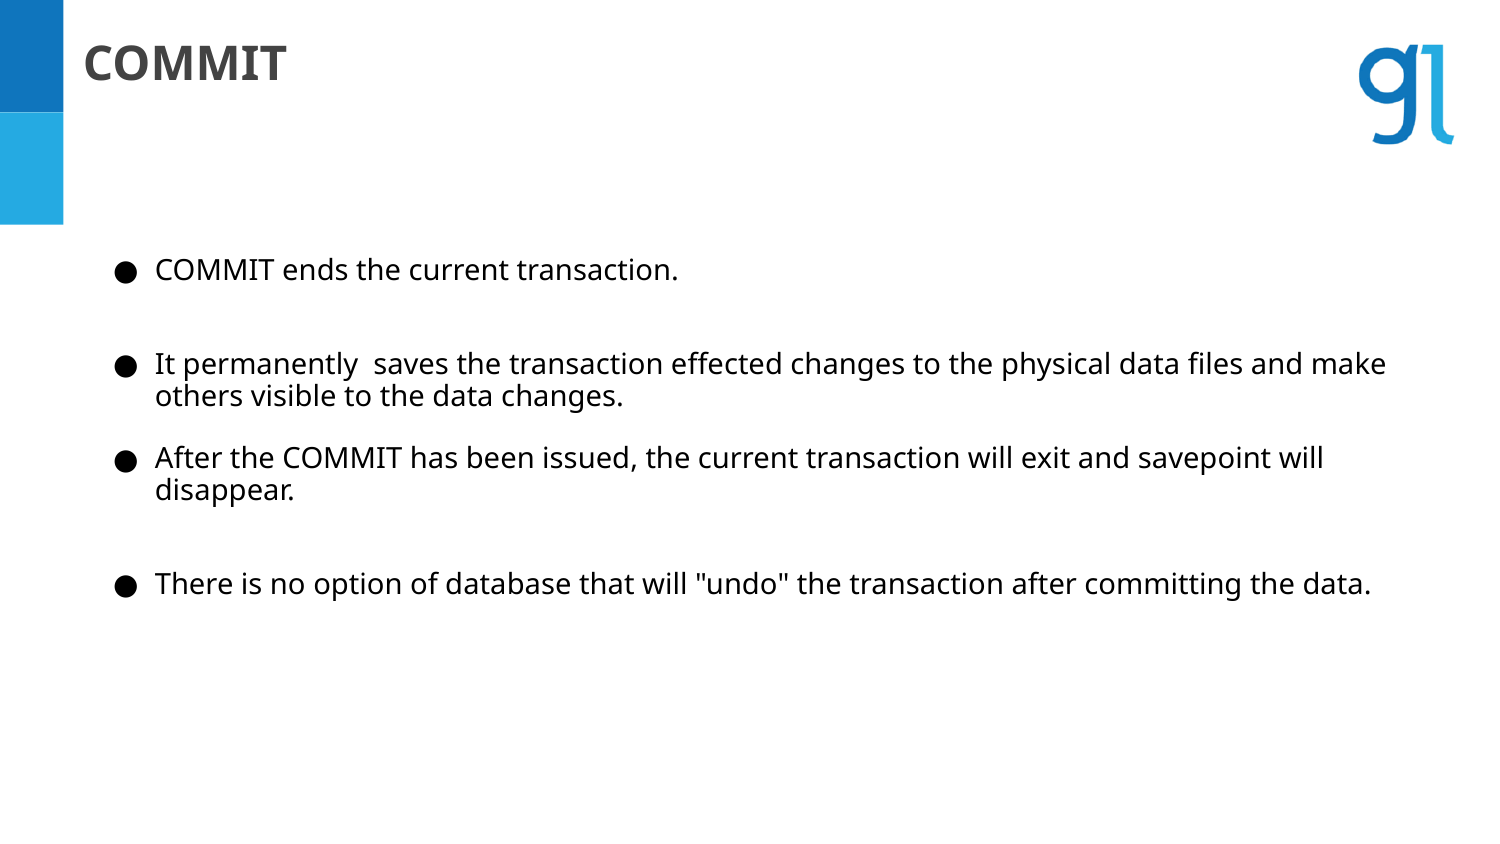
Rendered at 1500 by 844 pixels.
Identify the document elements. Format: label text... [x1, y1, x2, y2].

text_box COMMIT [71, 27, 1021, 124]
picture [1331, 20, 1480, 169]
title COMMIT ends the current transaction. It permanently saves the transaction effected changes to the physical data files and make others visible to the data changes. After the COMMIT has been issued, the current transaction will exit and savepoint will disappear. There is no option of database that will "undo" the transaction after committing the data. [87, 237, 1439, 638]
